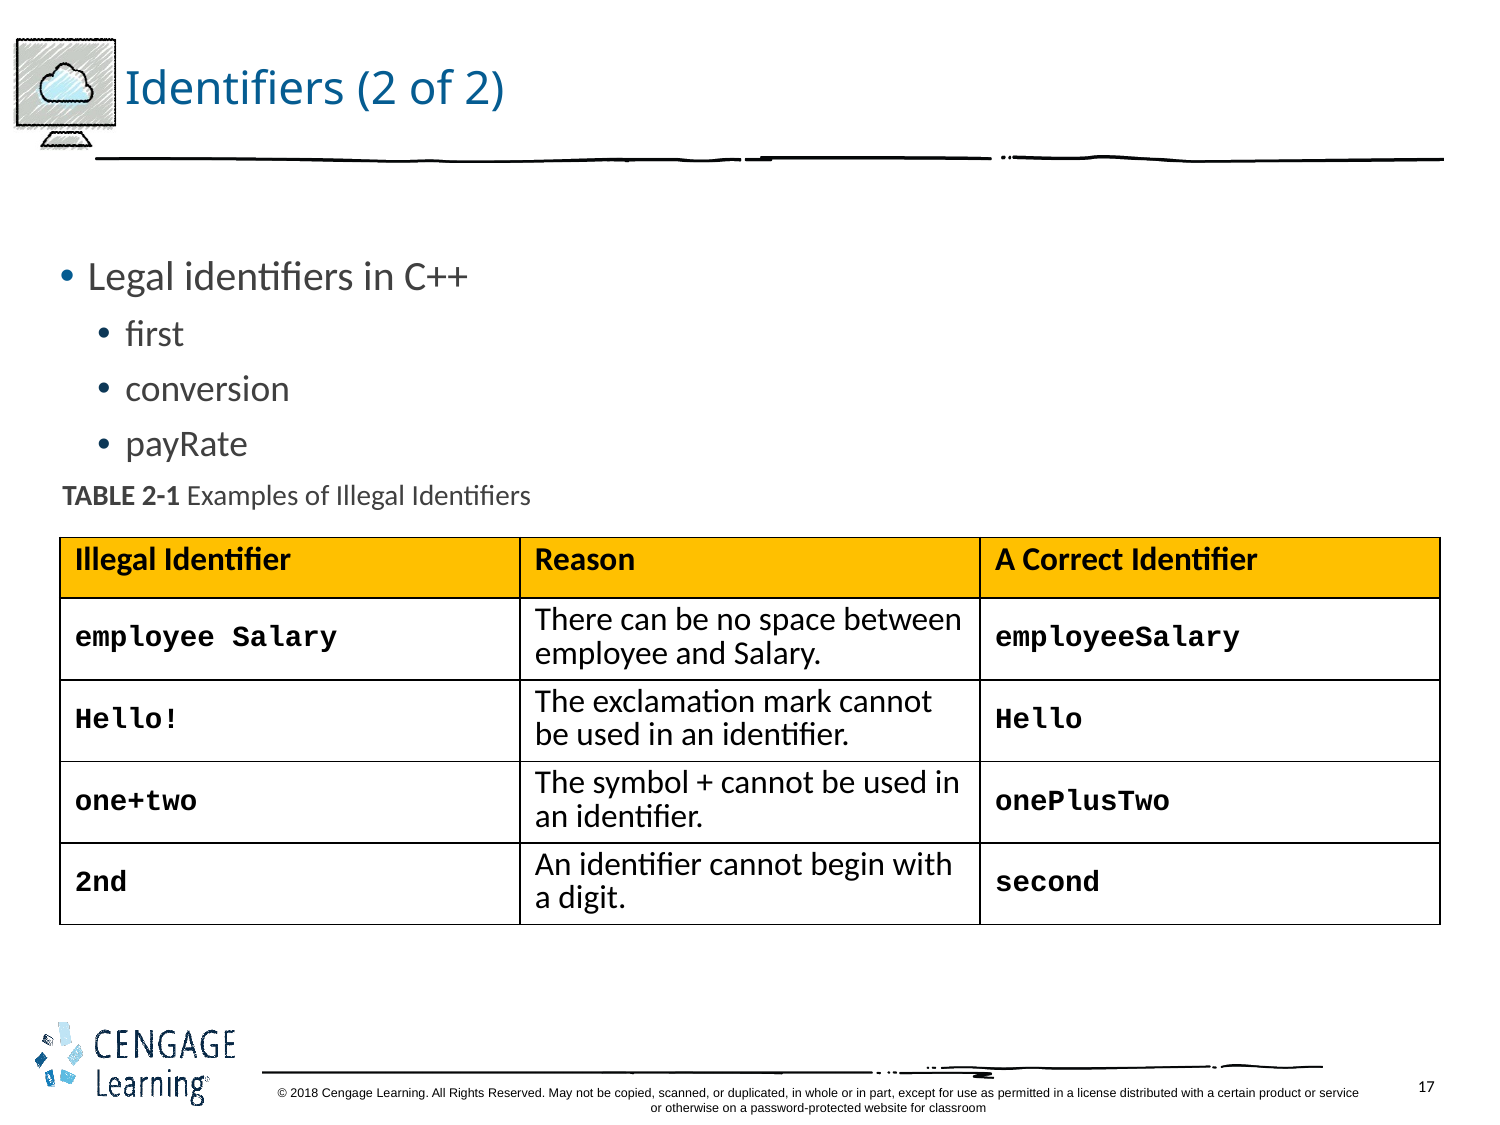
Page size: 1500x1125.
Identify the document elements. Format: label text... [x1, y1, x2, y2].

table_cell onePlusTwo [981, 762, 1439, 842]
list TABLE 2-1 Examples of Illegal Identifiers [62, 478, 1443, 513]
title Identifiers (2 of 2) [125, 66, 1442, 116]
table_cell The exclamation mark cannot be used in an identifier. [521, 681, 979, 761]
picture [35, 1022, 235, 1106]
list Legal identifiers in C++ first conversion payRate [59, 252, 1441, 468]
table_cell Hello [981, 681, 1439, 761]
table_cell employeeSalary [981, 599, 1439, 679]
table_cell employee Salary [61, 599, 519, 679]
table_cell second [981, 844, 1439, 924]
table_cell one+two [61, 762, 519, 842]
table_header Illegal Identifier [61, 538, 519, 597]
table_cell There can be no space between employee and Salary. [521, 599, 979, 679]
picture [262, 1064, 1323, 1079]
table_cell The symbol + cannot be used in an identifier. [521, 762, 979, 842]
picture [95, 155, 1444, 163]
table_cell 2nd [61, 844, 519, 924]
table_header A Correct Identifier [981, 538, 1439, 597]
table_cell Hello! [61, 681, 519, 761]
picture [13, 36, 117, 151]
table_cell An identifier cannot begin with a digit. [521, 844, 979, 924]
table_header Reason [521, 538, 979, 597]
